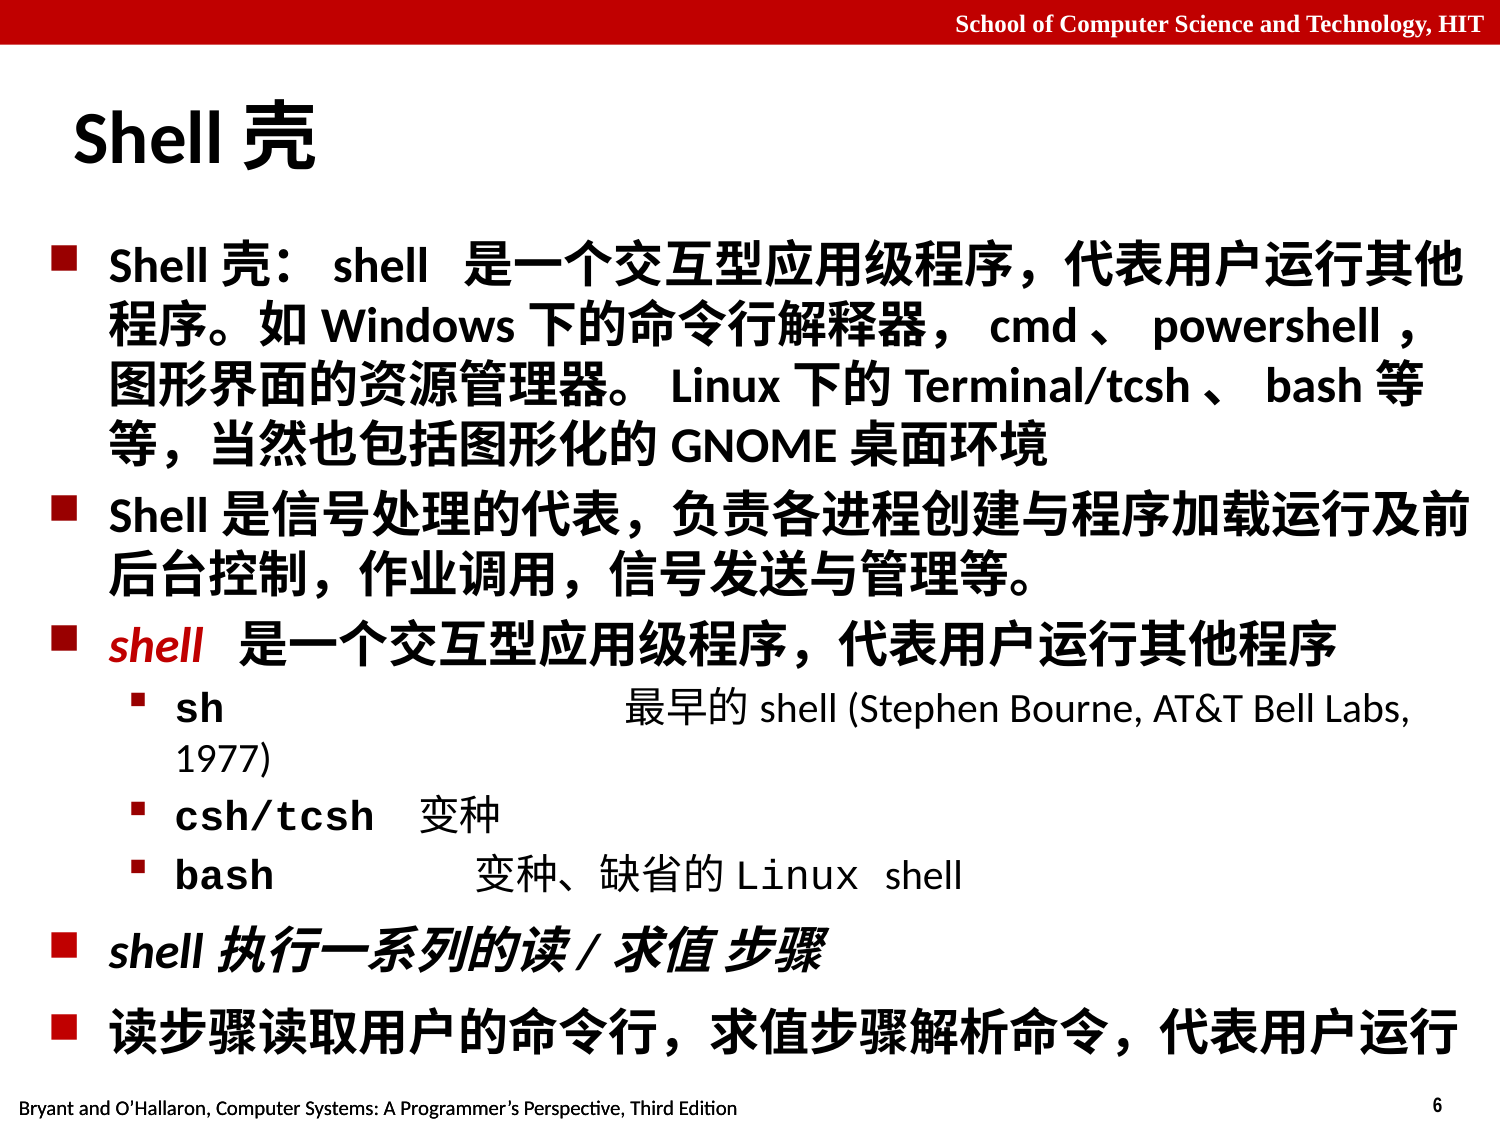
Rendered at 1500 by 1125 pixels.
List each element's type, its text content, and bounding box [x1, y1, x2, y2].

list Shell壳：shell 是一个交互型应用级程序，代表用户运行其他程序。如Windows下的命令行解释器，cmd、powershell，图形界面的资源管理器。Linux下的Terminal/tcsh、bash等等，当然也包括图形化的GNOME桌面环境 Shell是信号处理的代表，负责各进程创建与程序加载运行及前后台控制，作业调用，信号发送与管理等。 shell 是一个交互型应用级程序，代表用户运行其他程序 sh 最早的shell (Stephen Bourne, AT&T Bell Labs, 1977) csh/tcsh 变种 bash 变种、缺省的Linux shell shell执行一系列的读/求值 步骤 读步骤读取用户的命令行，求值步骤解析命令，代表用户运行 [37, 224, 1488, 1041]
title Shell壳 [58, 71, 1500, 197]
